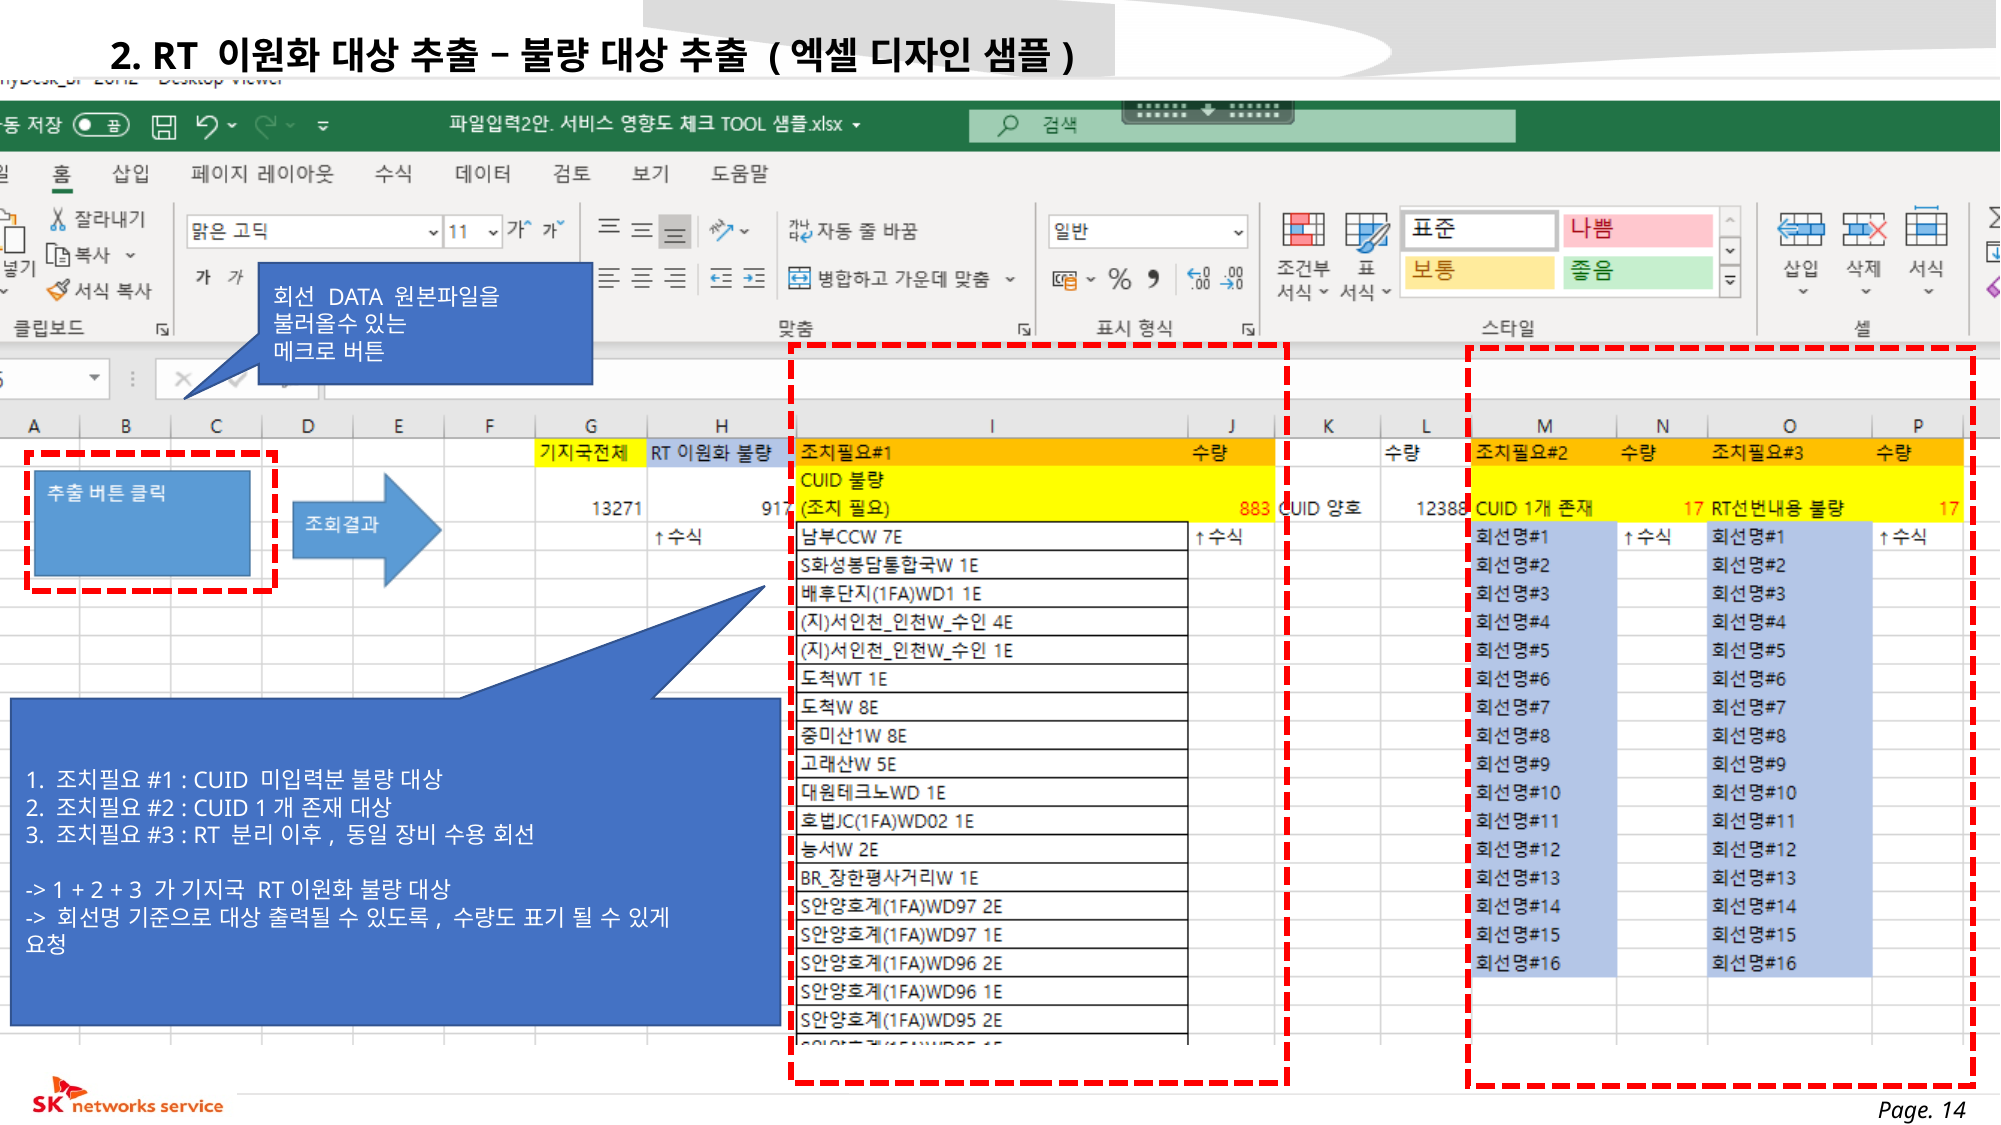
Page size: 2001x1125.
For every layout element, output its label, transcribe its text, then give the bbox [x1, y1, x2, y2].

picture [17, 1072, 237, 1117]
picture [0, 80, 2000, 1045]
picture [643, 0, 1996, 76]
text_box 2. RT 이원화 대상 추출 – 불량 대상 추출 (엑셀 디자인 샘플) [95, 16, 1089, 80]
text_box [790, 1045, 1288, 1084]
text_box [1467, 1045, 1974, 1087]
